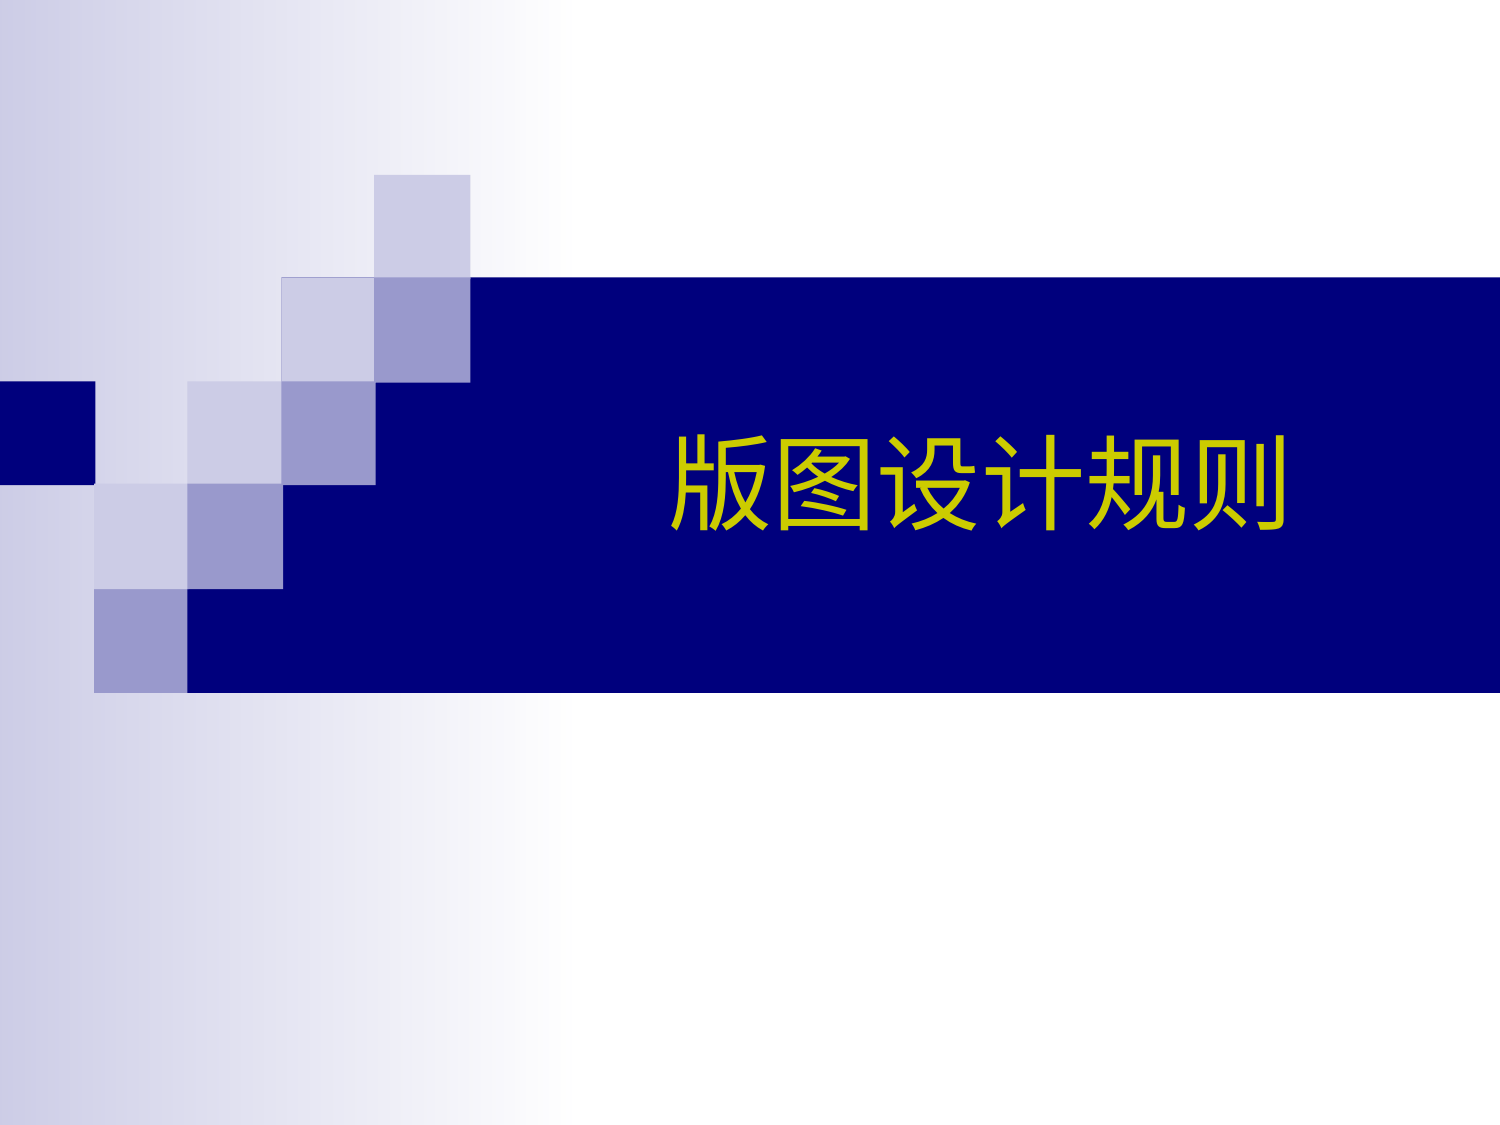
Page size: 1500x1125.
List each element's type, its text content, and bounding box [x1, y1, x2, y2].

title 版图设计规则 [487, 299, 1476, 663]
